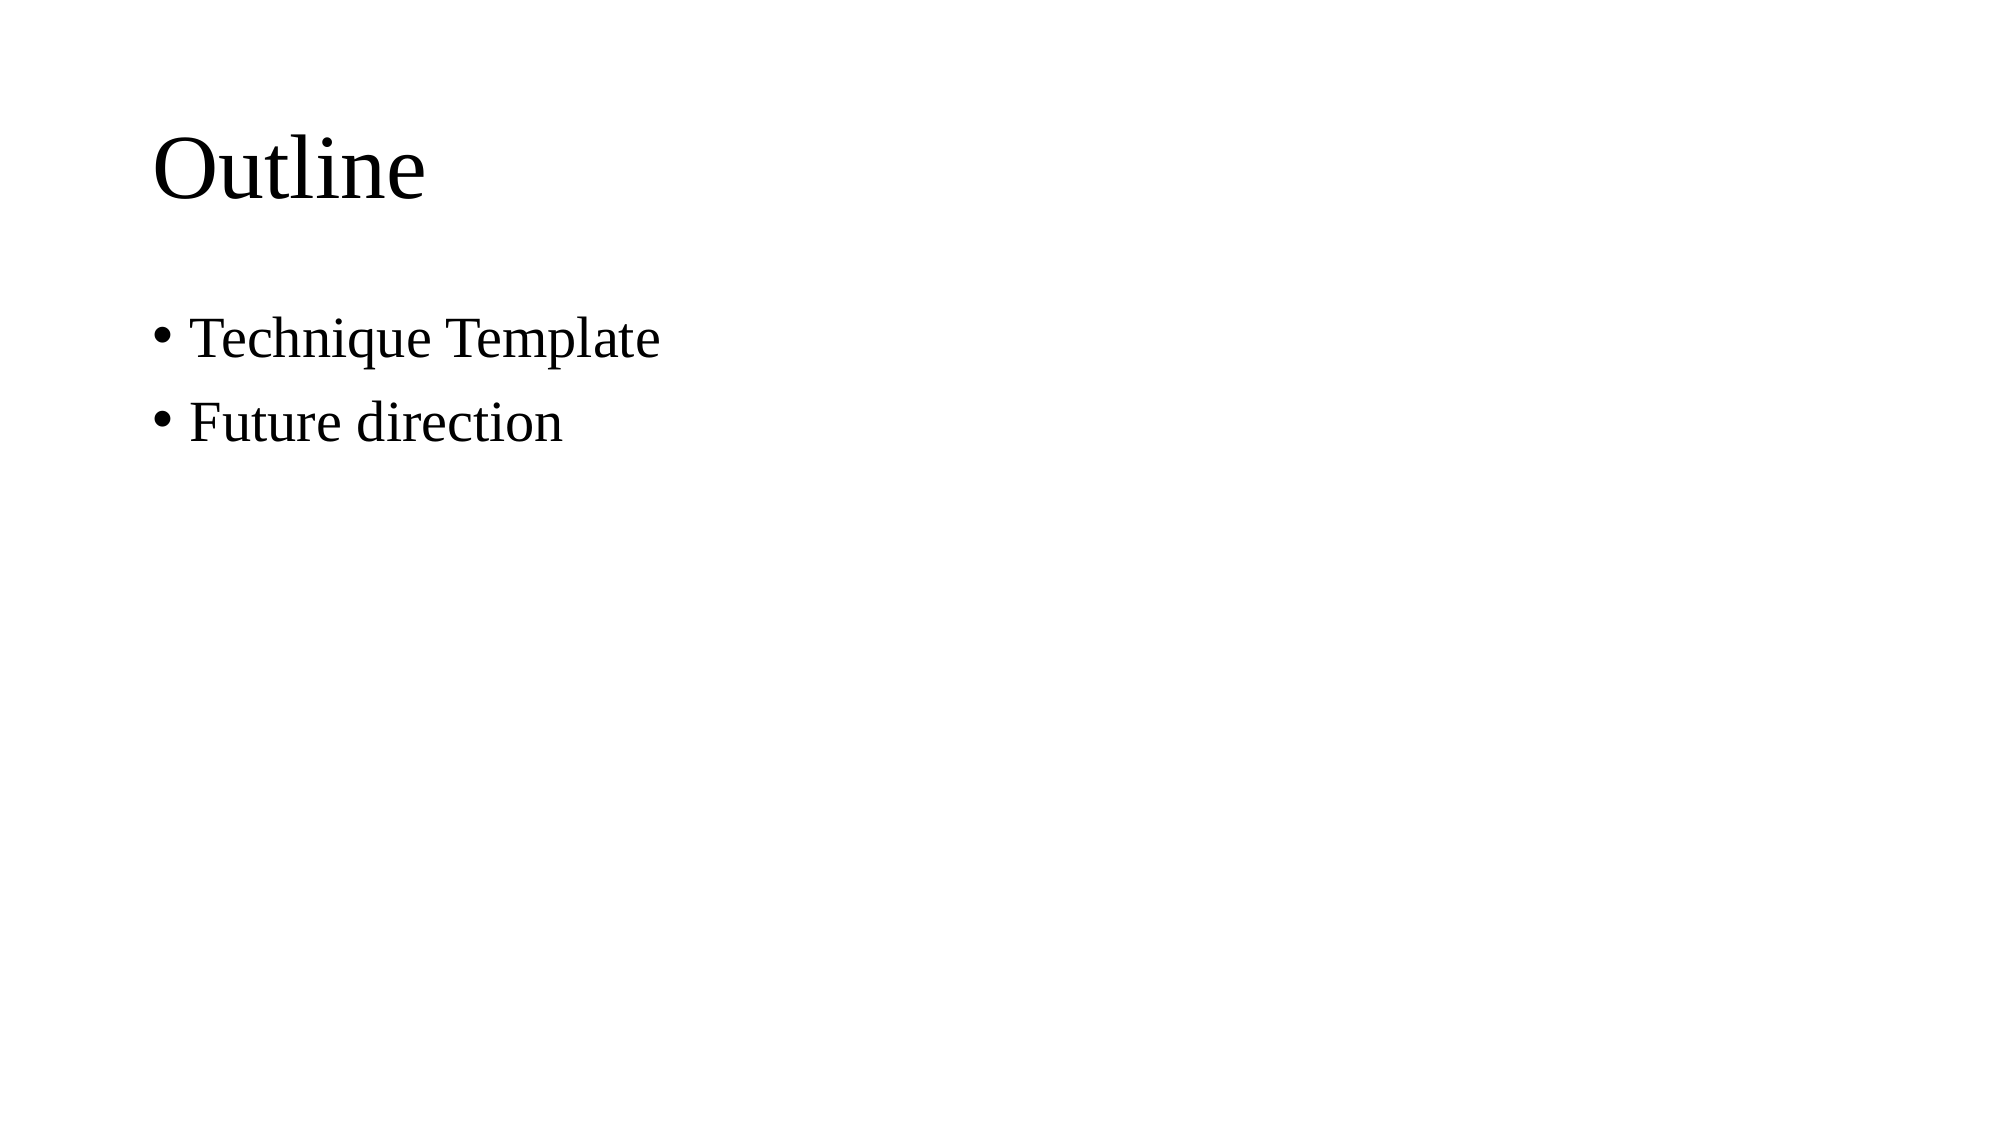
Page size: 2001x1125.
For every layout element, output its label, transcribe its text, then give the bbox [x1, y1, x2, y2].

list Technique Template Future direction [137, 299, 1863, 1014]
title Outline [137, 59, 1863, 278]
